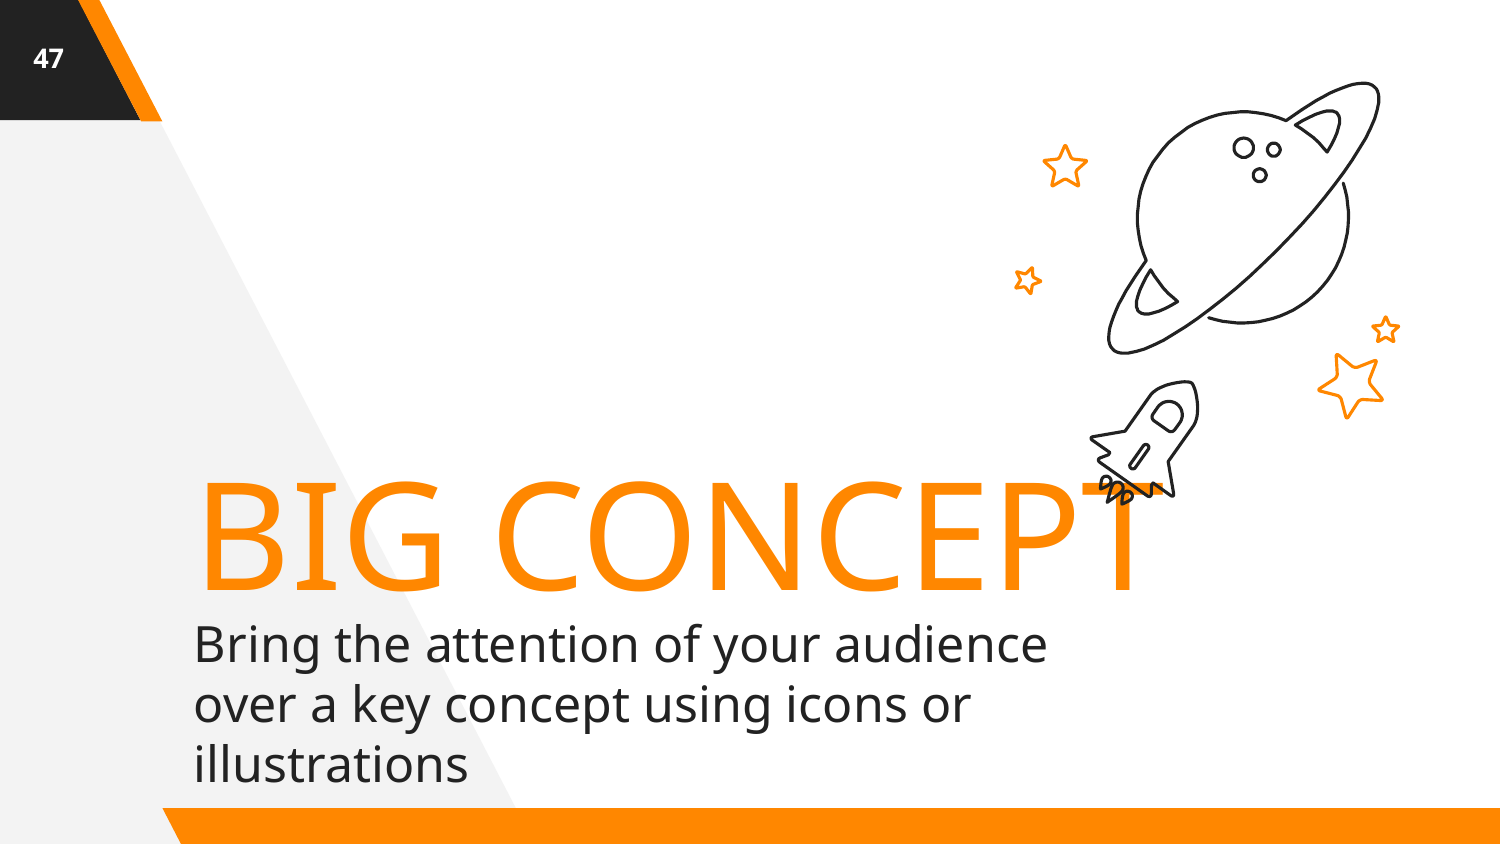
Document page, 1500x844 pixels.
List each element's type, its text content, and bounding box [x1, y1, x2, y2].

subtitle Bring the attention of your audience over a key concept using icons or illustrations [178, 597, 1147, 726]
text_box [1092, 388, 1205, 500]
slide_number 47 [0, 0, 98, 121]
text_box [1108, 82, 1379, 354]
title BIG CONCEPT [178, 434, 1388, 625]
